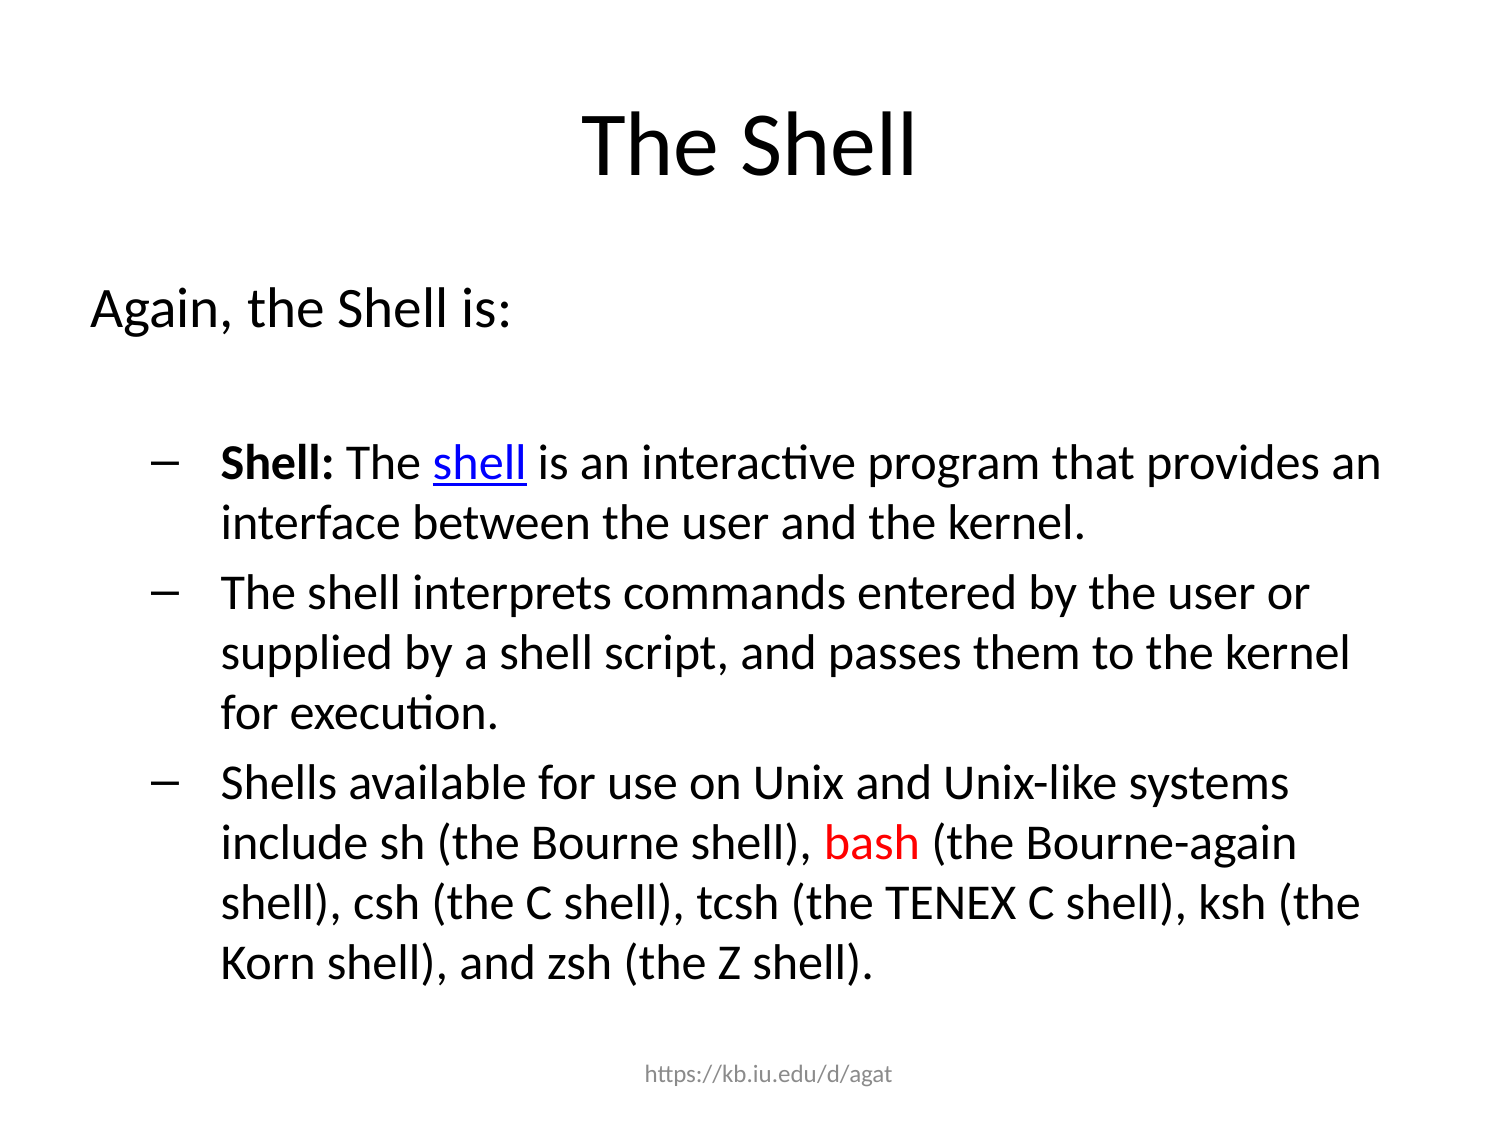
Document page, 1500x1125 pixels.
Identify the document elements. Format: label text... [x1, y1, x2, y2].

title The Shell [75, 45, 1425, 233]
list Again, the Shell is: Shell: The shell is an interactive program that provides an interface between the user and the kernel. The shell interprets commands entered by the user or supplied by a shell script, and passes them to the kernel for execution. Shells available for use on Unix and Unix-like systems include sh (the Bourne shell), bash (the Bourne-again shell), csh (the C shell), tcsh (the TENEX C shell), ksh (the Korn shell), and zsh (the Z shell). [75, 262, 1425, 1005]
footer https://kb.iu.edu/d/agat [362, 1042, 1175, 1103]
